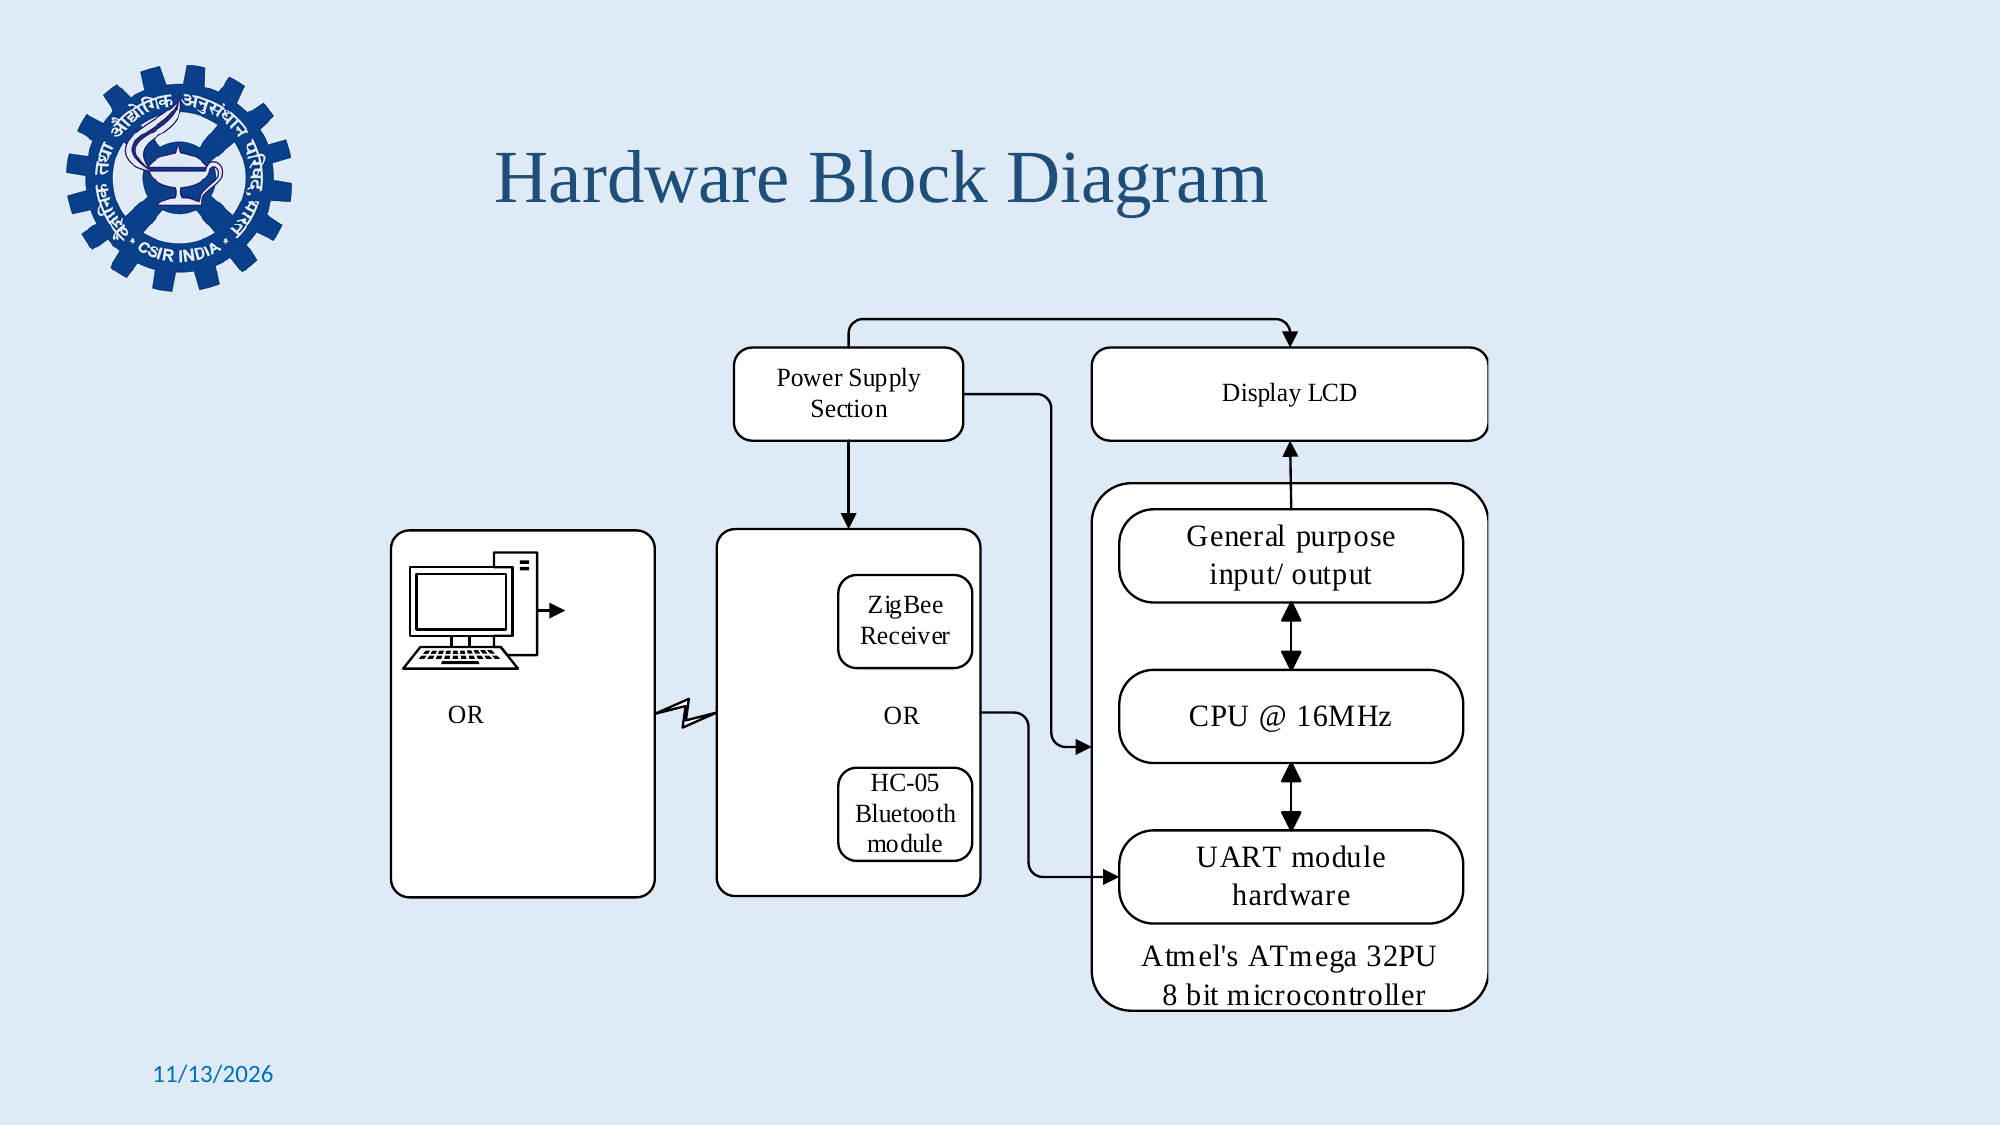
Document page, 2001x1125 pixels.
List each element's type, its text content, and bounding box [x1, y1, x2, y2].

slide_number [137, 1042, 588, 1103]
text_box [386, 287, 1489, 1014]
picture [66, 65, 292, 293]
title Hardware Block Diagram [479, 70, 1396, 287]
